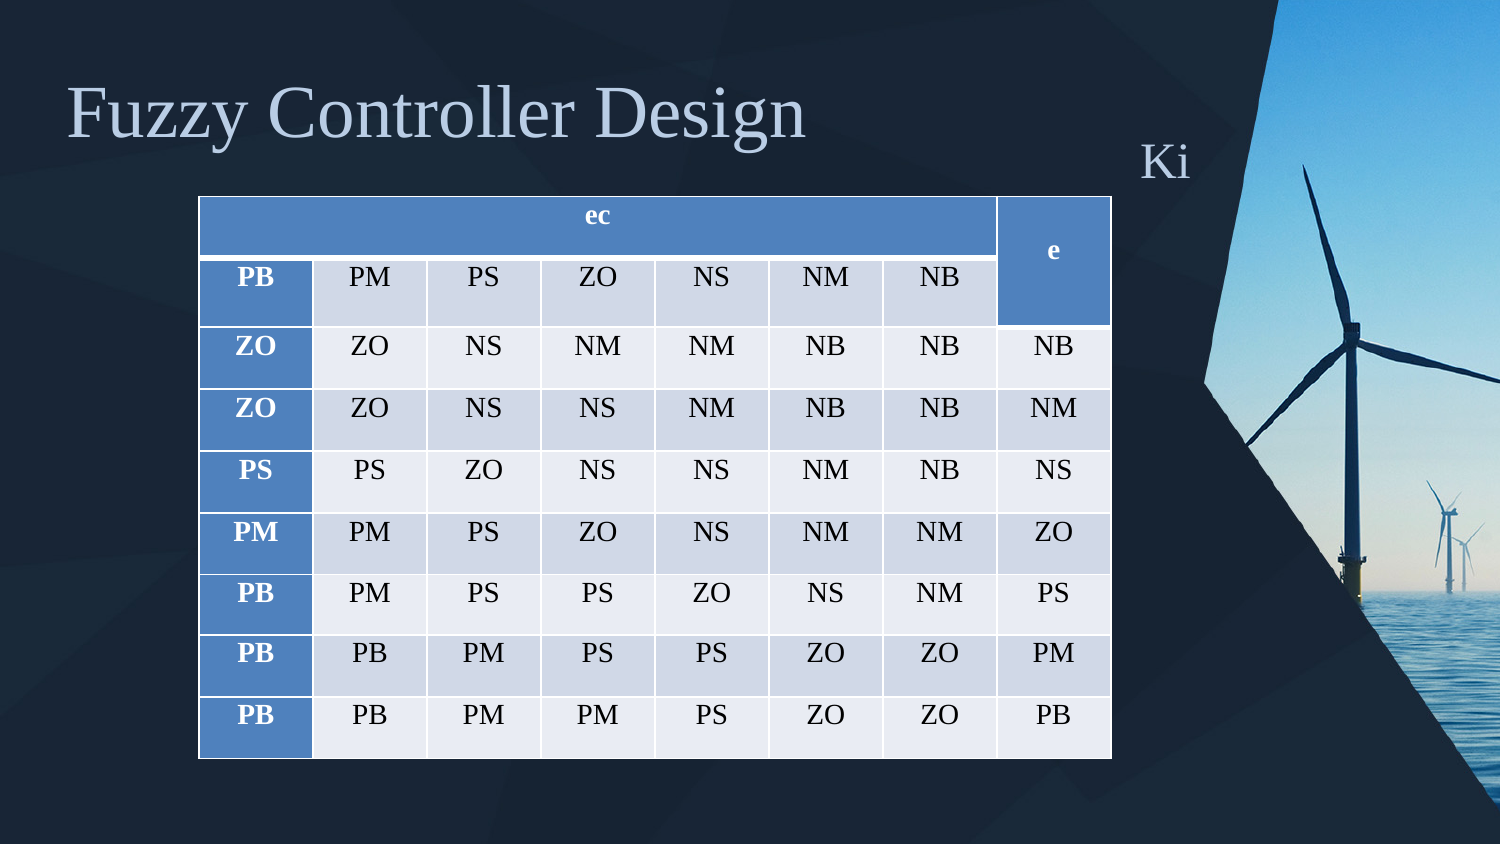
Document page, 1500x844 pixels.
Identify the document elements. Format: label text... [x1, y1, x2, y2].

table_cell ZO [770, 698, 882, 758]
table_cell PS [656, 636, 768, 696]
table_cell NS [656, 452, 768, 512]
table_cell PB [314, 636, 426, 696]
table_cell NB [884, 452, 996, 512]
table_cell PM [998, 636, 1110, 696]
table_cell PM [428, 698, 540, 758]
table_cell PB [200, 575, 312, 634]
table_cell PM [542, 698, 654, 758]
table_cell NB [998, 330, 1110, 388]
table_cell PB [200, 261, 312, 326]
table_cell ZO [656, 575, 768, 634]
table_cell NM [884, 575, 996, 634]
table_cell PS [998, 575, 1110, 634]
table_cell NB [770, 390, 882, 450]
table_cell PM [314, 575, 426, 634]
table_cell NM [770, 261, 882, 326]
table_cell PB [314, 698, 426, 758]
table_cell ZO [428, 452, 540, 512]
table_cell ZO [314, 390, 426, 450]
table_cell PM [314, 261, 426, 326]
table_cell NM [542, 328, 654, 388]
table_cell PB [200, 698, 312, 758]
table_cell NB [884, 261, 996, 326]
table_cell NS [656, 261, 768, 326]
table_cell ZO [542, 514, 654, 574]
table_cell NM [656, 328, 768, 388]
table_cell NS [428, 390, 540, 450]
table_cell PS [656, 698, 768, 758]
table_cell PS [542, 575, 654, 634]
table_cell ZO [542, 261, 654, 326]
table_cell PB [998, 698, 1110, 758]
table_cell ZO [884, 636, 996, 696]
table_cell NM [656, 390, 768, 450]
table_cell NS [428, 328, 540, 388]
table_header e [998, 197, 1110, 325]
table_cell PS [428, 261, 540, 326]
table_cell NS [542, 452, 654, 512]
table_cell NB [884, 328, 996, 388]
table_cell PS [314, 452, 426, 512]
table_cell PM [200, 514, 312, 574]
table_cell ZO [998, 514, 1110, 574]
picture [0, 0, 1500, 844]
table_cell NM [770, 514, 882, 574]
table_cell NS [998, 452, 1110, 512]
table_cell NB [770, 328, 882, 388]
table_cell PM [428, 636, 540, 696]
table_cell PM [314, 514, 426, 574]
table_cell ZO [884, 698, 996, 758]
table_header ec [200, 197, 996, 255]
table_cell ZO [770, 636, 882, 696]
title Fuzzy Controller Design [50, 44, 1026, 170]
table_cell PB [200, 636, 312, 696]
table_cell ZO [200, 328, 312, 388]
table_cell PS [200, 452, 312, 512]
table_cell NS [770, 575, 882, 634]
table_cell ZO [200, 390, 312, 450]
text_box Ki [1100, 120, 1242, 197]
table_cell NB [884, 390, 996, 450]
table_cell NM [884, 514, 996, 574]
table_cell NM [770, 452, 882, 512]
table_cell PS [542, 636, 654, 696]
table_cell NS [542, 390, 654, 450]
table_cell NS [656, 514, 768, 574]
table_cell ZO [314, 328, 426, 388]
table_cell PS [428, 575, 540, 634]
table_cell NM [998, 390, 1110, 450]
table_cell PS [428, 514, 540, 574]
